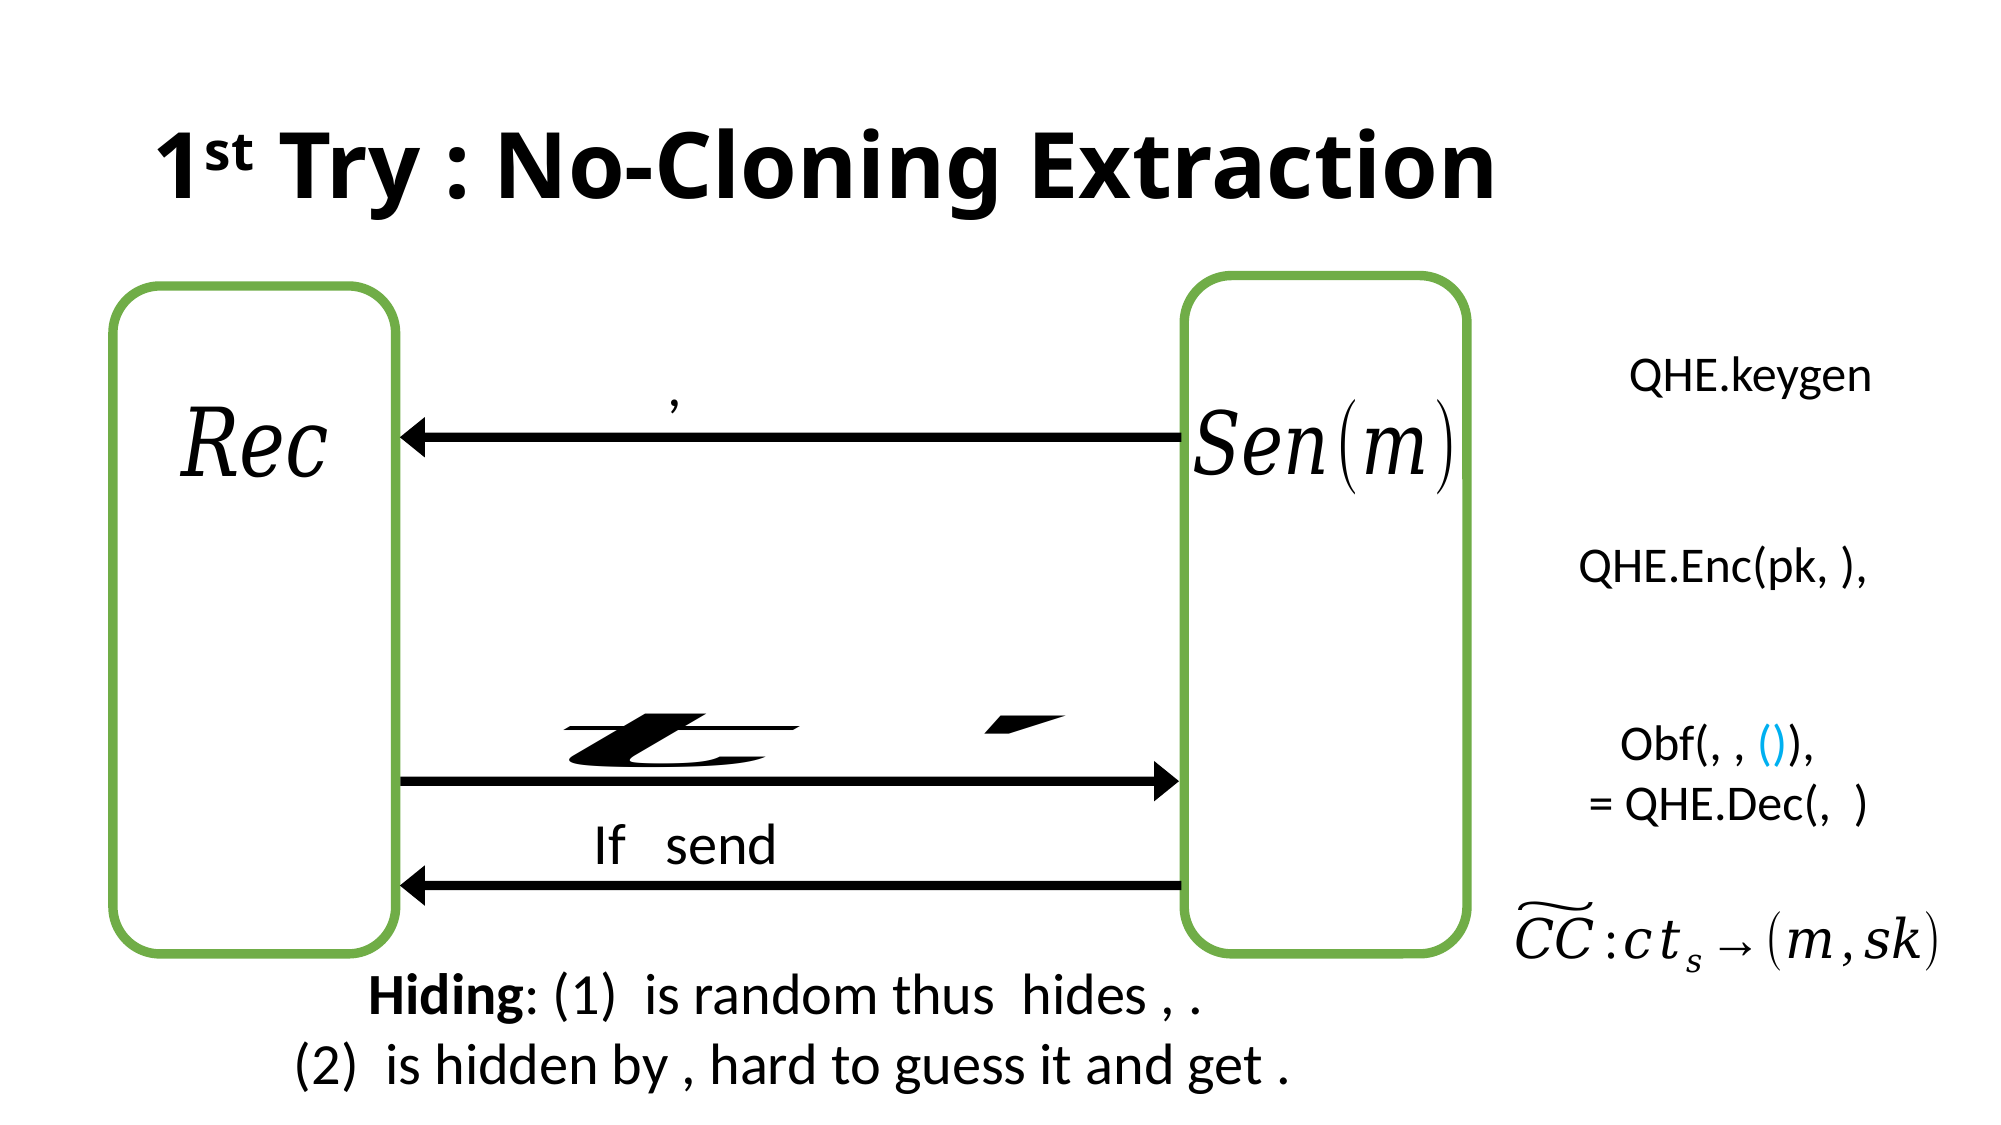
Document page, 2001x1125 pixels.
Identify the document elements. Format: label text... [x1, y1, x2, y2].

text_box [400, 760, 1180, 802]
text_box [399, 417, 1182, 458]
title 1st Try : No-Cloning Extraction [137, 59, 1919, 278]
text_box [111, 284, 397, 955]
text_box [1183, 278, 1469, 955]
text_box [399, 865, 1182, 906]
